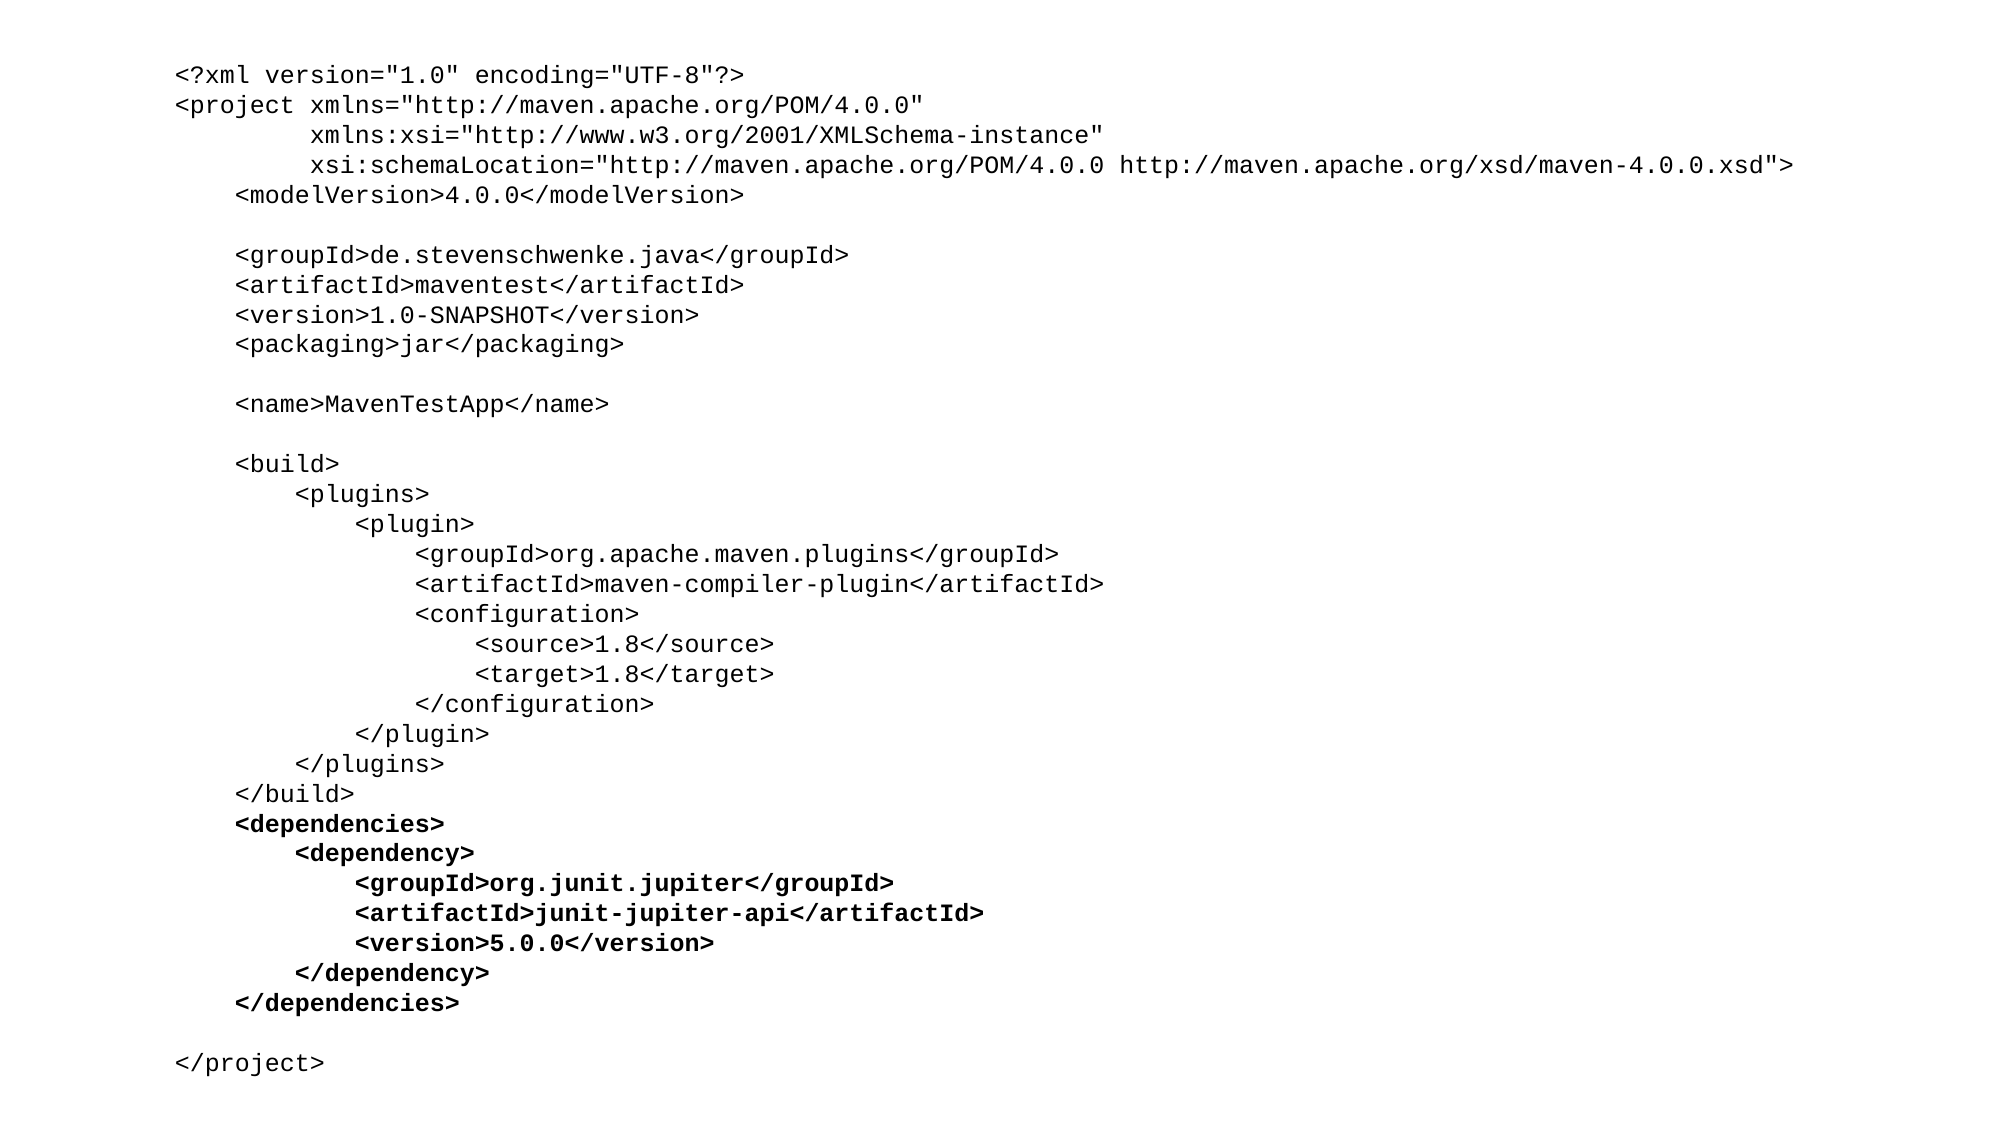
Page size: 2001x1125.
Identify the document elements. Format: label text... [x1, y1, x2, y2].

text_box <?xml version="1.0" encoding="UTF-8"?> <project xmlns="http://maven.apache.org/POM/4.0.0" xmlns:xsi="http://www.w3.org/2001/XMLSchema-instance" xsi:schemaLocation="http://maven.apache.org/POM/4.0.0 http://maven.apache.org/xsd/maven-4.0.0.xsd"> <modelVersion>4.0.0</modelVersion> <groupId>de.stevenschwenke.java</groupId> <artifactId>maventest</artifactId> <version>1.0-SNAPSHOT</version> <packaging>jar</packaging> <name>MavenTestApp</name> <build> <plugins> <plugin> <groupId>org.apache.maven.plugins</groupId> <artifactId>maven-compiler-plugin</artifactId> <configuration> <source>1.8</source> <target>1.8</target> </configuration> </plugin> </plugins> </build> <dependencies> <dependency> <groupId>org.junit.jupiter</groupId> <artifactId>junit-jupiter-api</artifactId> <version>5.0.0</version> </dependency> </dependencies> </project> [159, 51, 1952, 1084]
